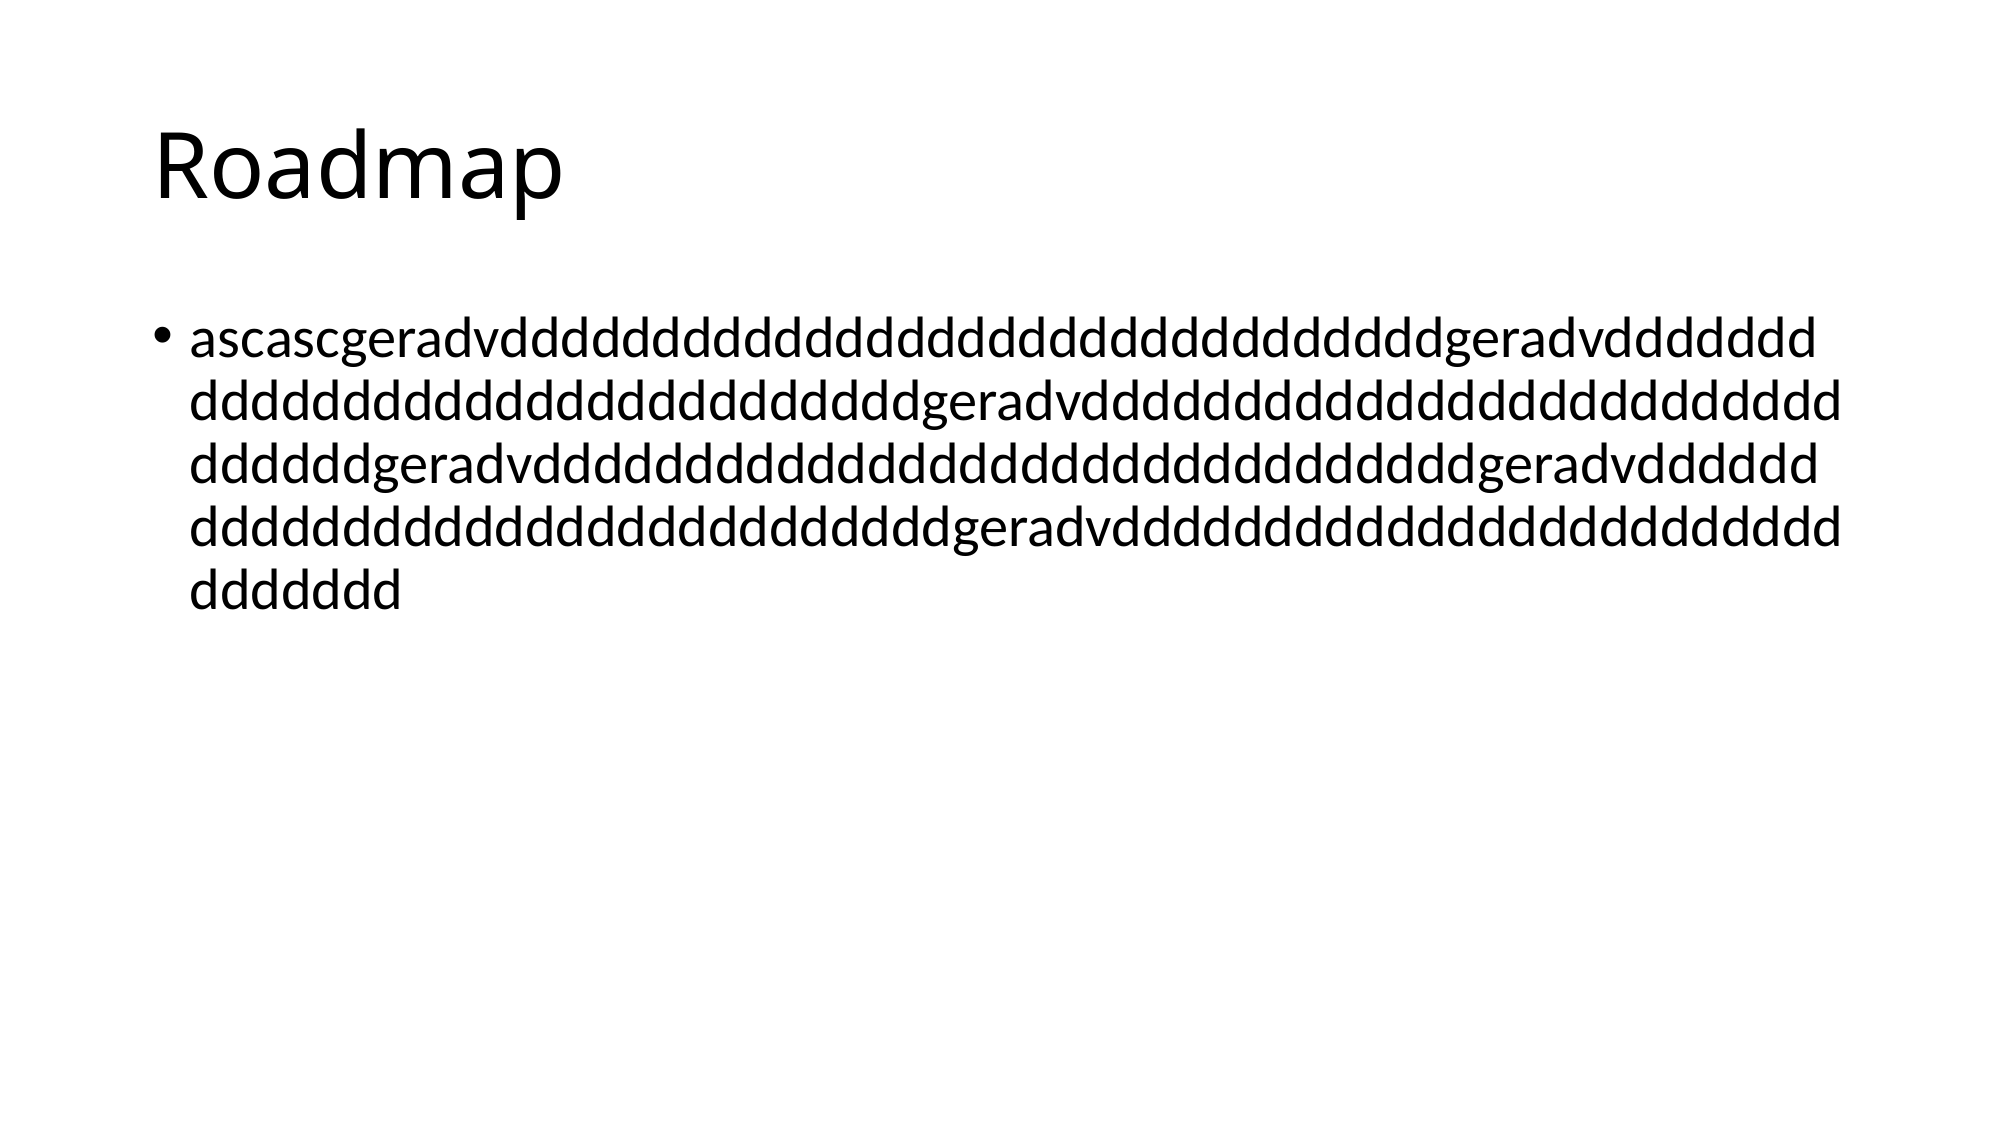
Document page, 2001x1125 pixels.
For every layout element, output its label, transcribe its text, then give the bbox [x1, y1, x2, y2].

list ascascgeradvdddddddddddddddddddddddddddddddgeradvdddddddddddddddddddddddddddddddgeradvdddddddddddddddddddddddddddddddgeradvdddddddddddddddddddddddddddddddgeradvdddddddddddddddddddddddddddddddgeradvddddddddddddddddddddddddddddddd [137, 299, 1863, 1014]
title Roadmap [137, 59, 1863, 278]
